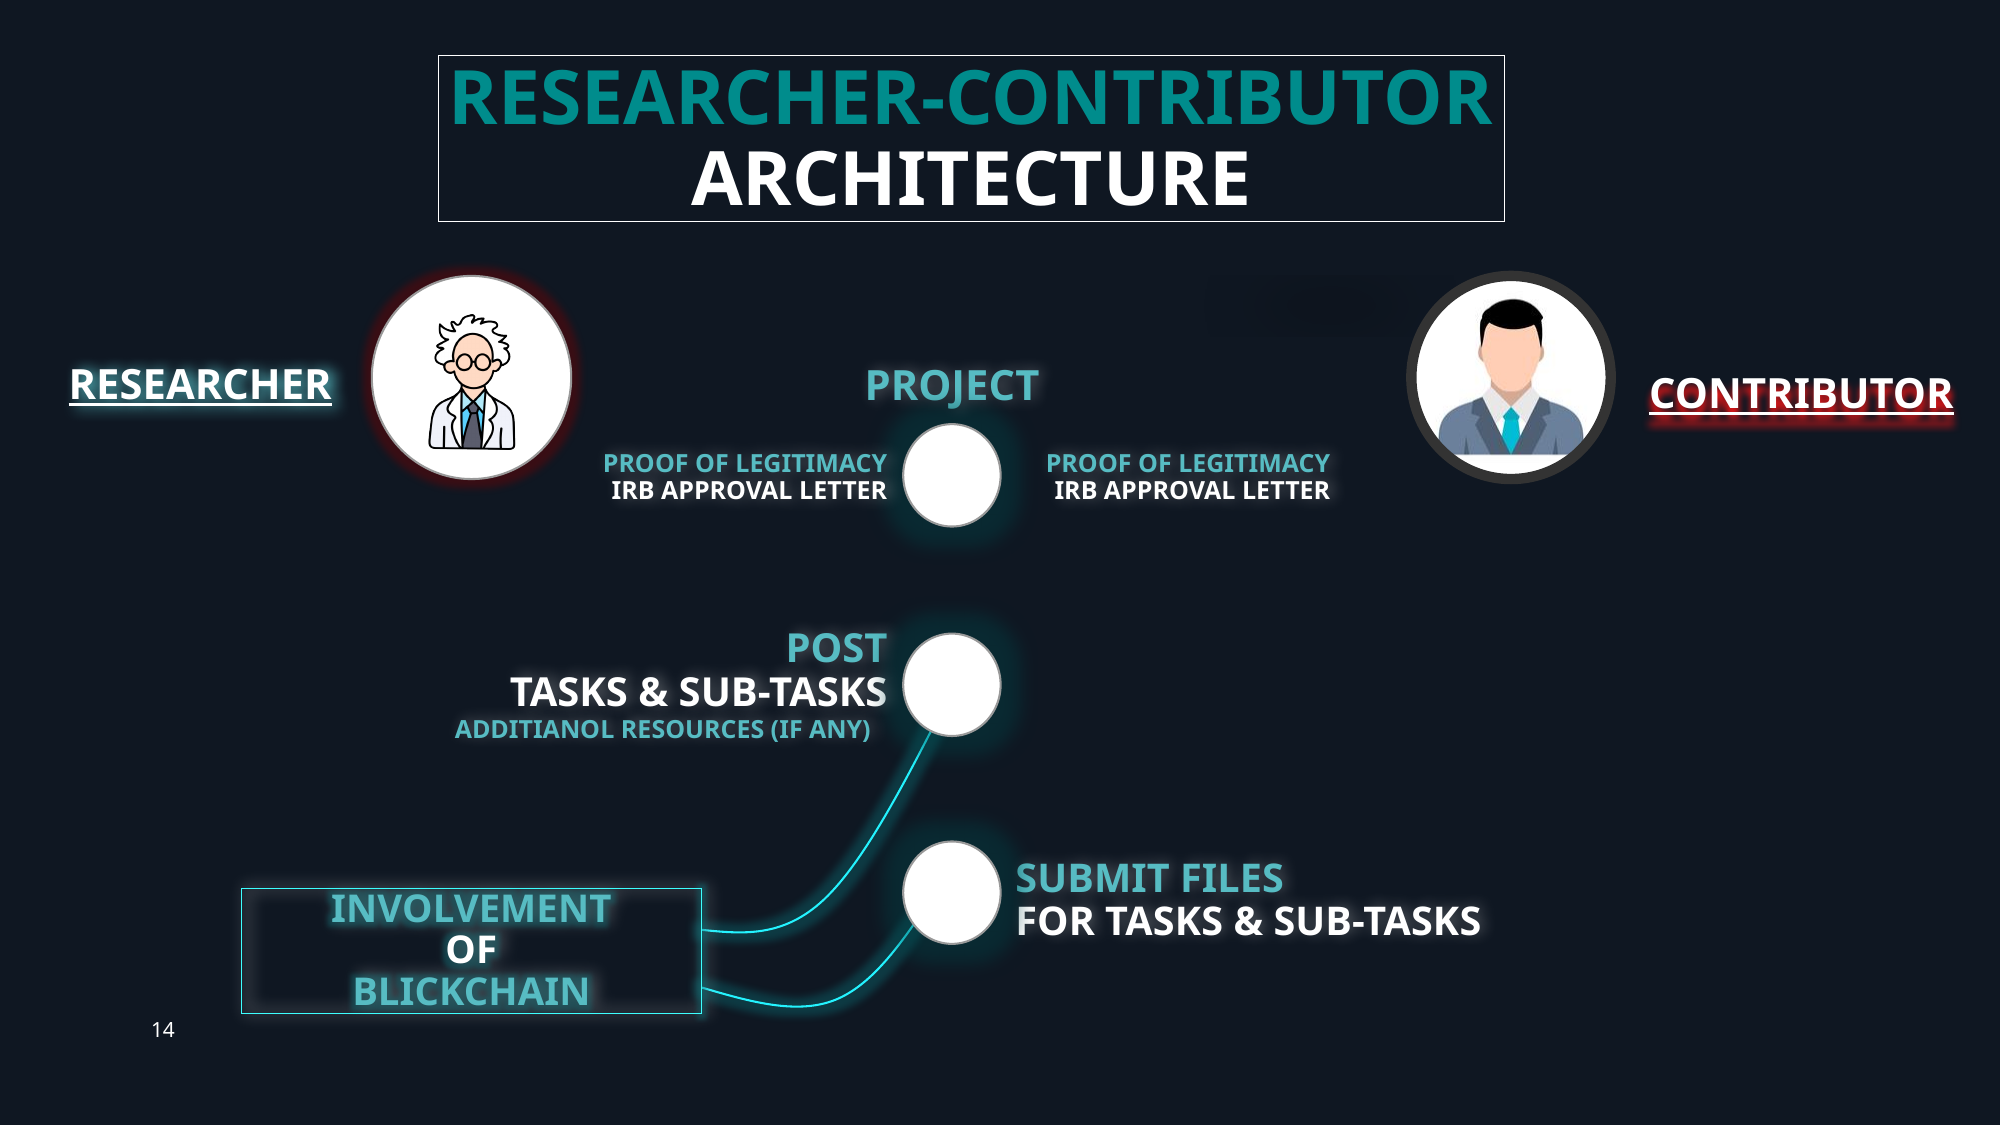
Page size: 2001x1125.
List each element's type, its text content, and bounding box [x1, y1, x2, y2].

text_box PROOF OF LEGITIMACY IRB APPROVAL LETTER [1016, 438, 1331, 505]
text_box [716, 750, 916, 934]
text_box PROJECT [841, 344, 1063, 410]
picture [403, 314, 540, 450]
text_box [902, 423, 1002, 528]
slide_number 14 [133, 1006, 193, 1055]
text_box PROOF OF LEGITIMACY IRB APPROVAL LETTER [573, 439, 888, 505]
text_box CONTRIBUTOR [1611, 371, 2000, 418]
text_box [716, 919, 891, 1008]
text_box RESEARCHER [0, 358, 360, 409]
text_box [902, 840, 1002, 945]
text_box RESEARCHER-CONTRIBUTOR ARCHITECTURE [438, 55, 1505, 222]
text_box POST TASKS & SUB-TASKS [438, 627, 885, 707]
text_box ADDITIANOL RESOURCES (IF ANY) [417, 715, 880, 745]
text_box INVOLVEMENT OF BLICKCHAIN [241, 888, 702, 1014]
text_box [902, 632, 1002, 738]
text_box [370, 274, 573, 481]
text_box SUBMIT FILES FOR TASKS & SUB-TASKS [1023, 856, 1484, 944]
picture [1411, 275, 1611, 480]
